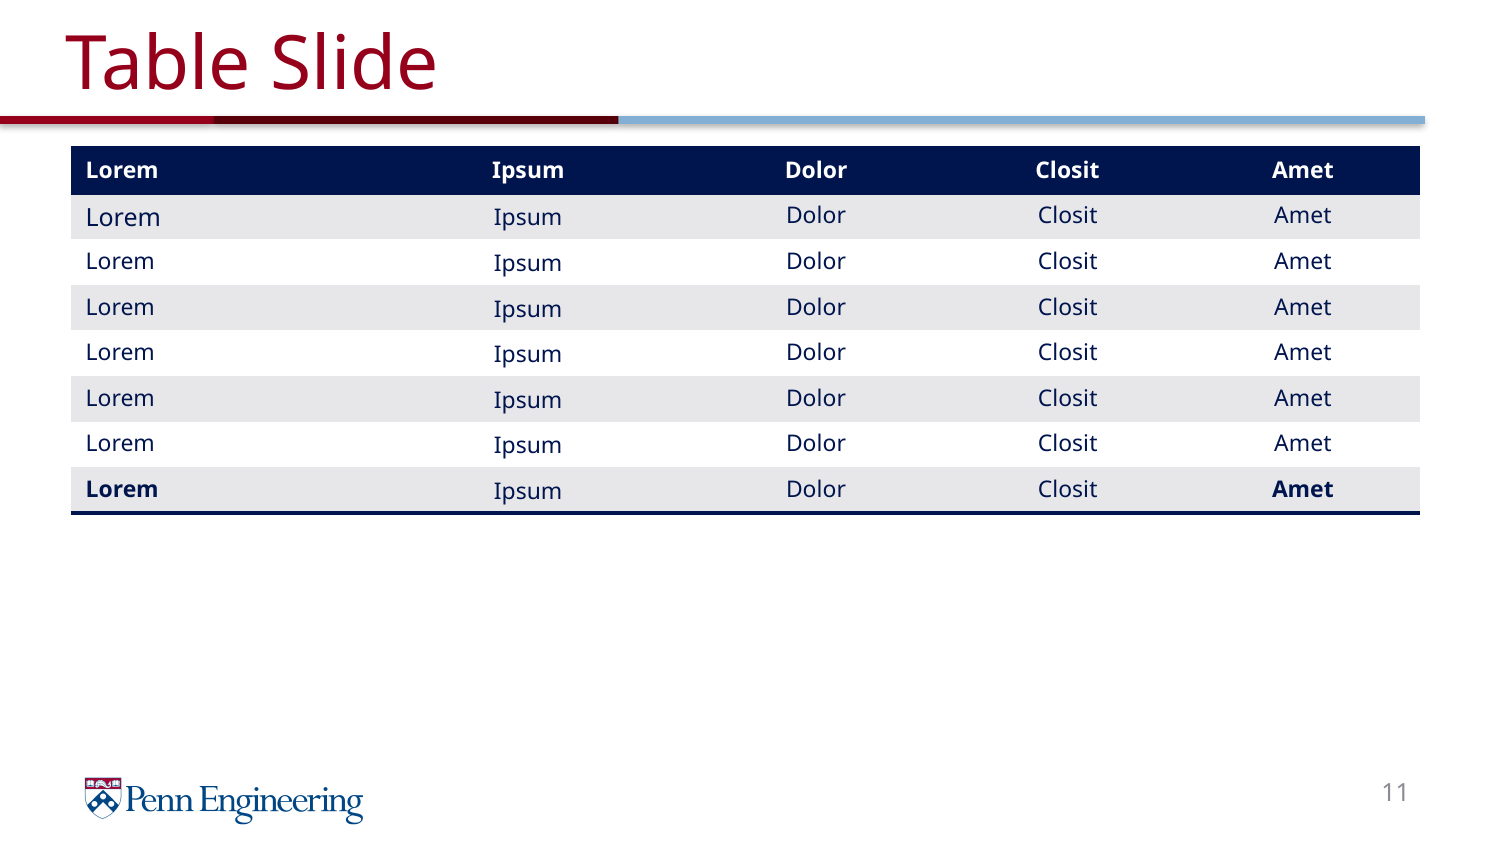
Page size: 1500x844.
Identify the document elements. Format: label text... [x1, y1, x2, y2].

table_cell Lorem [71, 376, 374, 422]
table_cell Amet [1185, 195, 1420, 239]
table_header Amet [1185, 150, 1420, 192]
table_cell Amet [1185, 422, 1420, 467]
table_cell Closit [950, 330, 1185, 376]
table_header Dolor [682, 150, 950, 192]
table_header Lorem [71, 150, 374, 192]
table_cell Amet [1185, 376, 1420, 422]
table_cell Dolor [682, 285, 950, 330]
table_cell Closit [950, 195, 1185, 239]
table_cell Dolor [682, 195, 950, 239]
table_cell Lorem [71, 285, 374, 330]
title Table Slide [50, 2, 1401, 117]
table_cell Dolor [682, 467, 950, 511]
table_cell Amet [1185, 239, 1420, 285]
table_cell Lorem [71, 195, 374, 239]
table_cell Lorem [71, 330, 374, 376]
table_cell Dolor [682, 330, 950, 376]
table_cell Lorem [71, 467, 374, 511]
table_cell Ipsum [374, 285, 682, 330]
table_cell Ipsum [374, 195, 682, 239]
table_header Ipsum [374, 150, 682, 192]
table_cell Amet [1185, 330, 1420, 376]
picture [75, 770, 372, 828]
table_cell Ipsum [374, 376, 682, 422]
table_cell Ipsum [374, 330, 682, 376]
table_header Closit [950, 150, 1185, 192]
table_cell Lorem [71, 239, 374, 285]
slide_number 11 [1074, 770, 1425, 816]
table_cell Closit [950, 467, 1185, 511]
table_cell Dolor [682, 422, 950, 467]
table_cell Closit [950, 239, 1185, 285]
table_cell Ipsum [374, 239, 682, 285]
table_cell Closit [950, 285, 1185, 330]
table_cell Amet [1185, 467, 1420, 511]
table_cell Dolor [682, 376, 950, 422]
table_cell Ipsum [374, 467, 682, 511]
table_cell Closit [950, 422, 1185, 467]
table_cell Amet [1185, 285, 1420, 330]
table_cell Closit [950, 376, 1185, 422]
table_cell Ipsum [374, 422, 682, 467]
table_cell Dolor [682, 239, 950, 285]
table_cell Lorem [71, 422, 374, 467]
